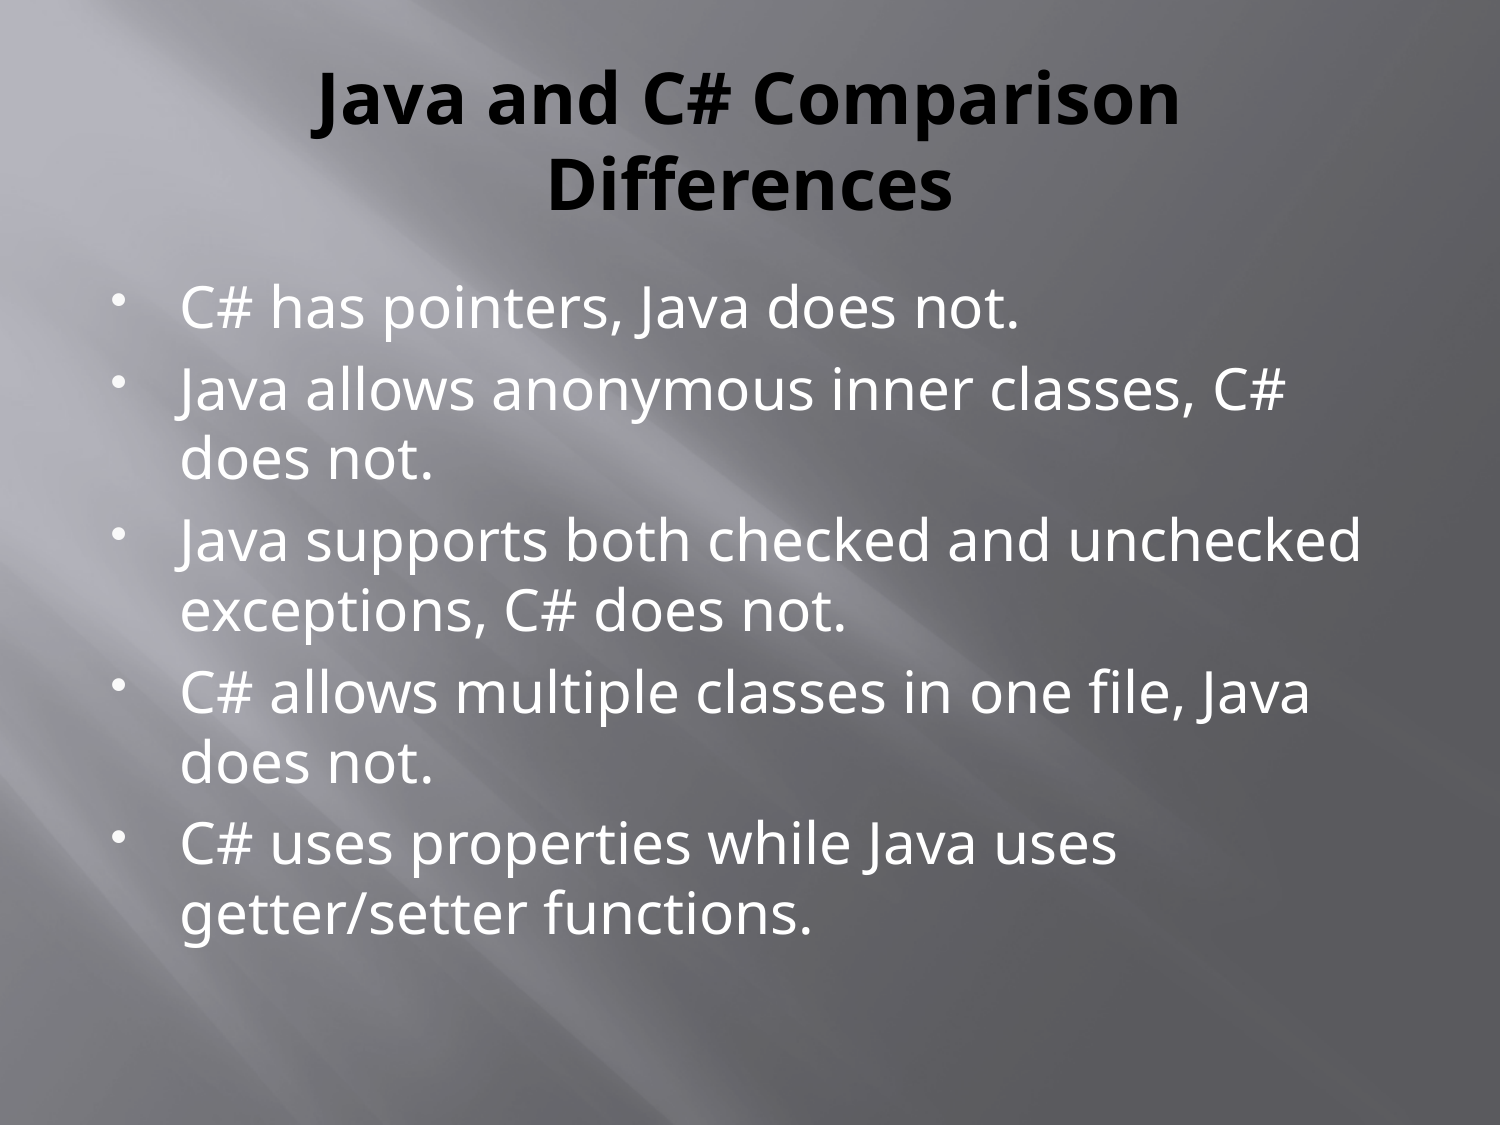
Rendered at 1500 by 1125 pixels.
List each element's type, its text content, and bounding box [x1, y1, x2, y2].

title Java and C# Comparison Differences [75, 45, 1425, 233]
list C# has pointers, Java does not. Java allows anonymous inner classes, C# does not. Java supports both checked and unchecked exceptions, C# does not. C# allows multiple classes in one file, Java does not. C# uses properties while Java uses getter/setter functions. [75, 262, 1425, 1035]
